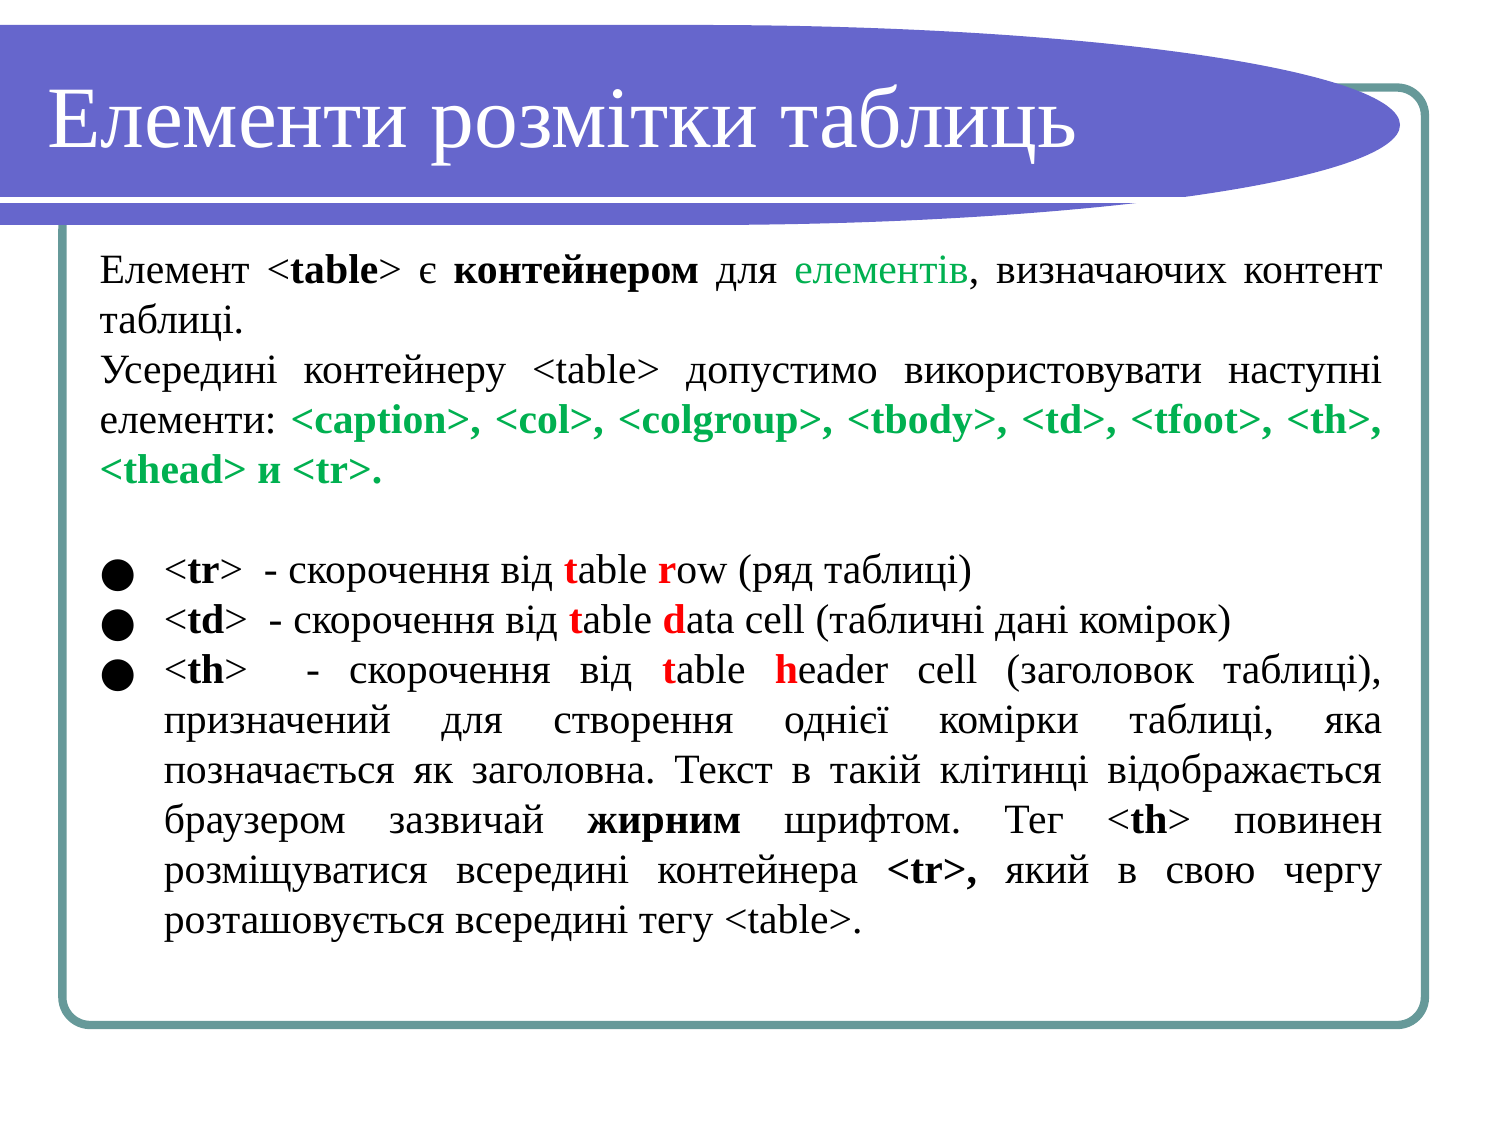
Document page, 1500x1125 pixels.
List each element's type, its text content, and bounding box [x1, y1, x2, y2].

title Елементи розмітки таблиць [32, 37, 1347, 188]
list Елемент <table> є контейнером для елементів, визначаючих контент таблиці. Усередині контейнеру <table> допустимо використовувати наступні елементи: <caption>, <col>, <colgroup>, <tbody>, <td>, <tfoot>, <th>, <thead> и <tr>. <tr> - скорочення від table row (ряд таблиці) <td> - скорочення від table data cell (табличні дані комірок) <th> - скорочення від table header cell (заголовок таблиці), призначений для створення однієї комірки таблиці, яка позначається як заголовна. Текст в такій клітинці відображається браузером зазвичай жирним шрифтом. Тег <th> повинен розміщуватися всередині контейнера <tr>, який в свою чергу розташовується всередині тегу <table>. [73, 227, 1398, 1017]
